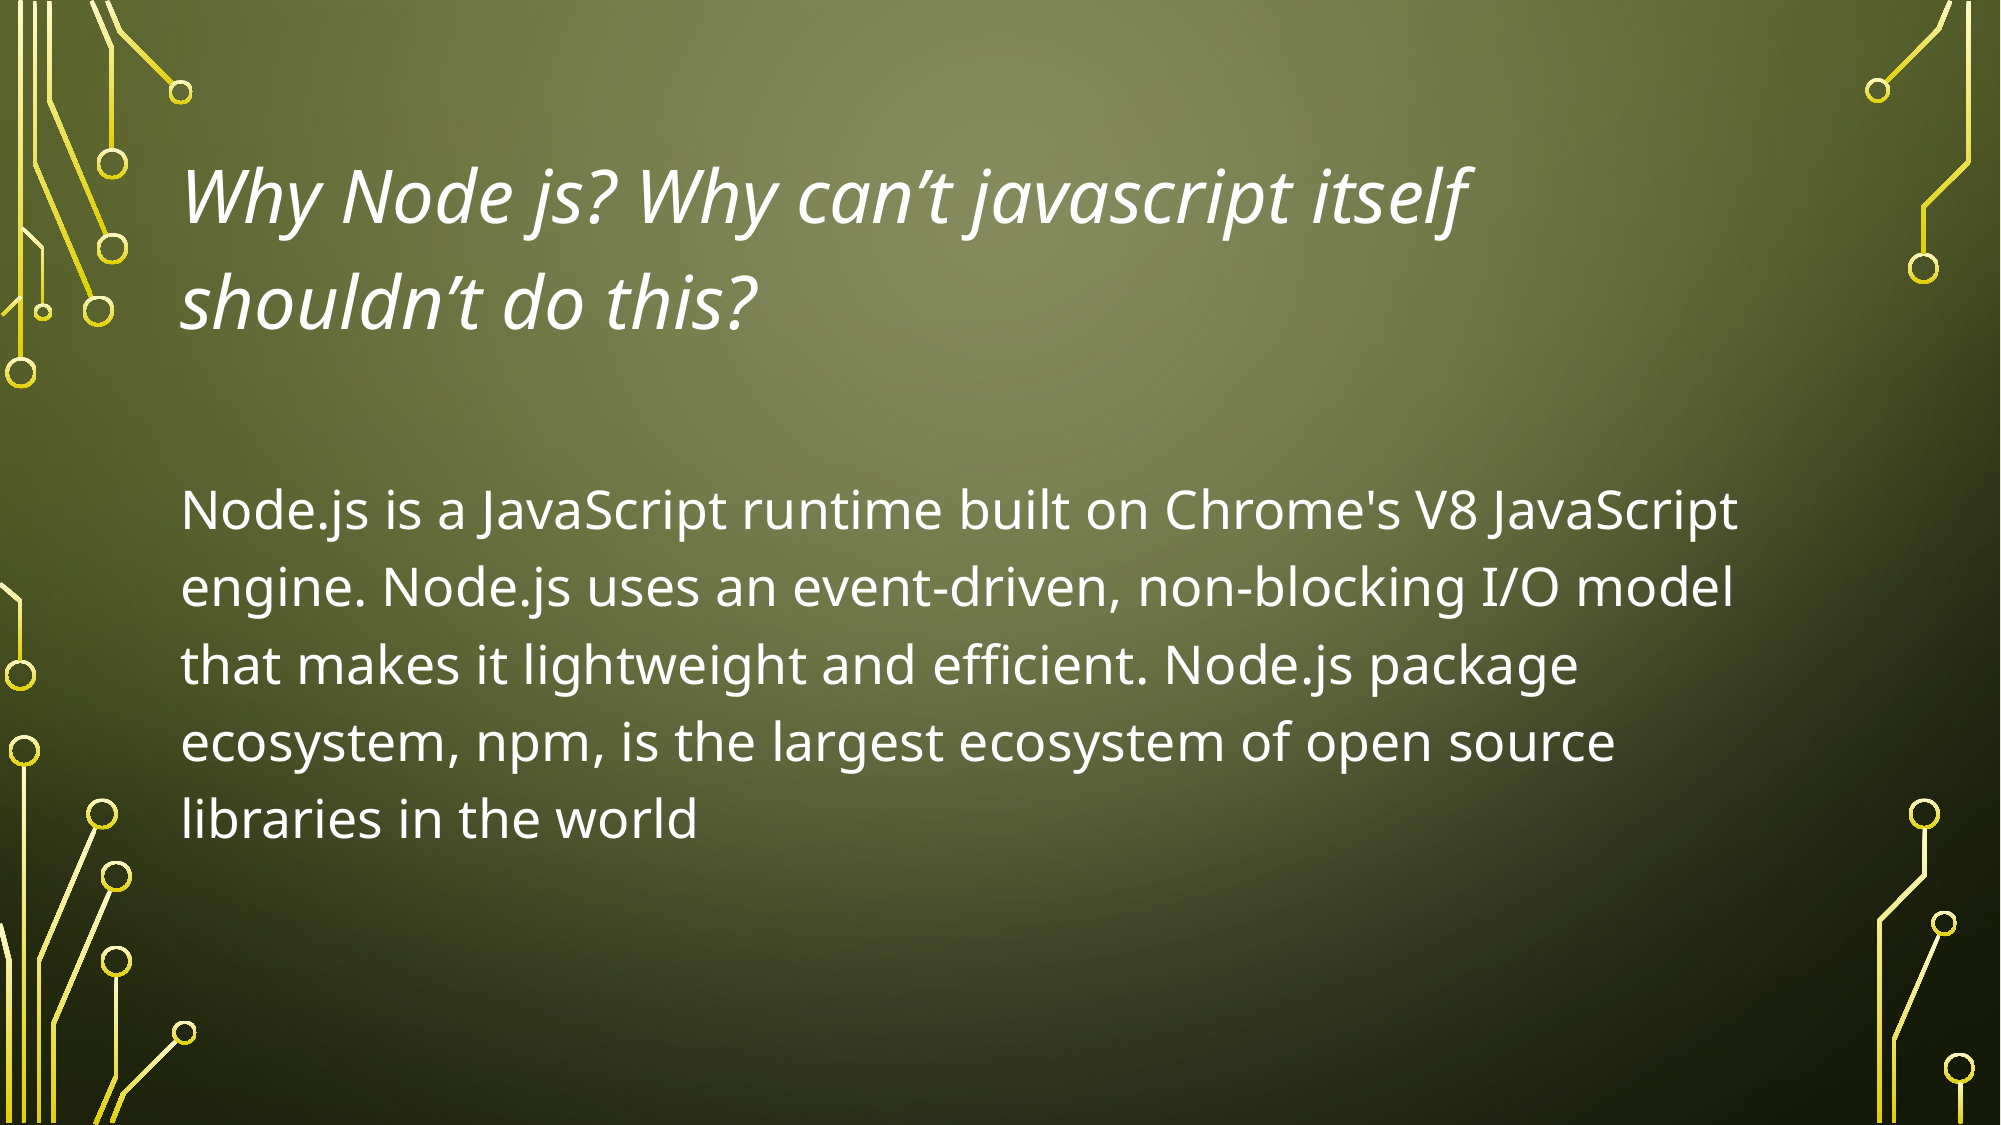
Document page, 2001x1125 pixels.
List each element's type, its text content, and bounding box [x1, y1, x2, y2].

list Why Node js? Why can’t javascript itself shouldn’t do this? Node.js is a JavaScript runtime built on Chrome's V8 JavaScript engine. Node.js uses an event-driven, non-blocking I/O model that makes it lightweight and efficient. Node.js package ecosystem, npm, is the largest ecosystem of open source libraries in the world [165, 123, 1791, 863]
